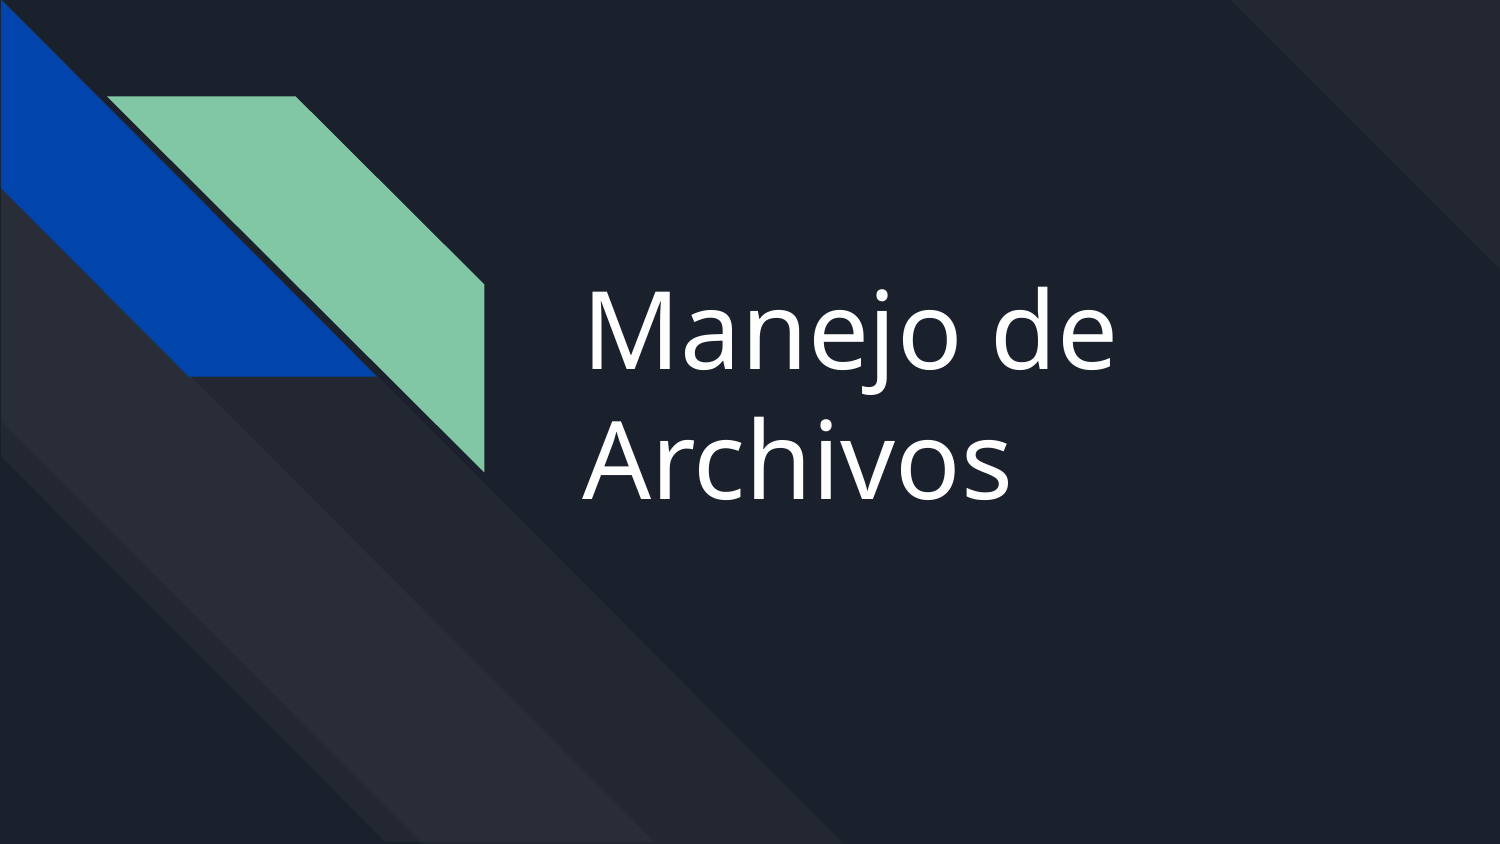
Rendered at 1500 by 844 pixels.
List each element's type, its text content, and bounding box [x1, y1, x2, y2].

title Manejo de Archivos [580, 258, 1370, 518]
